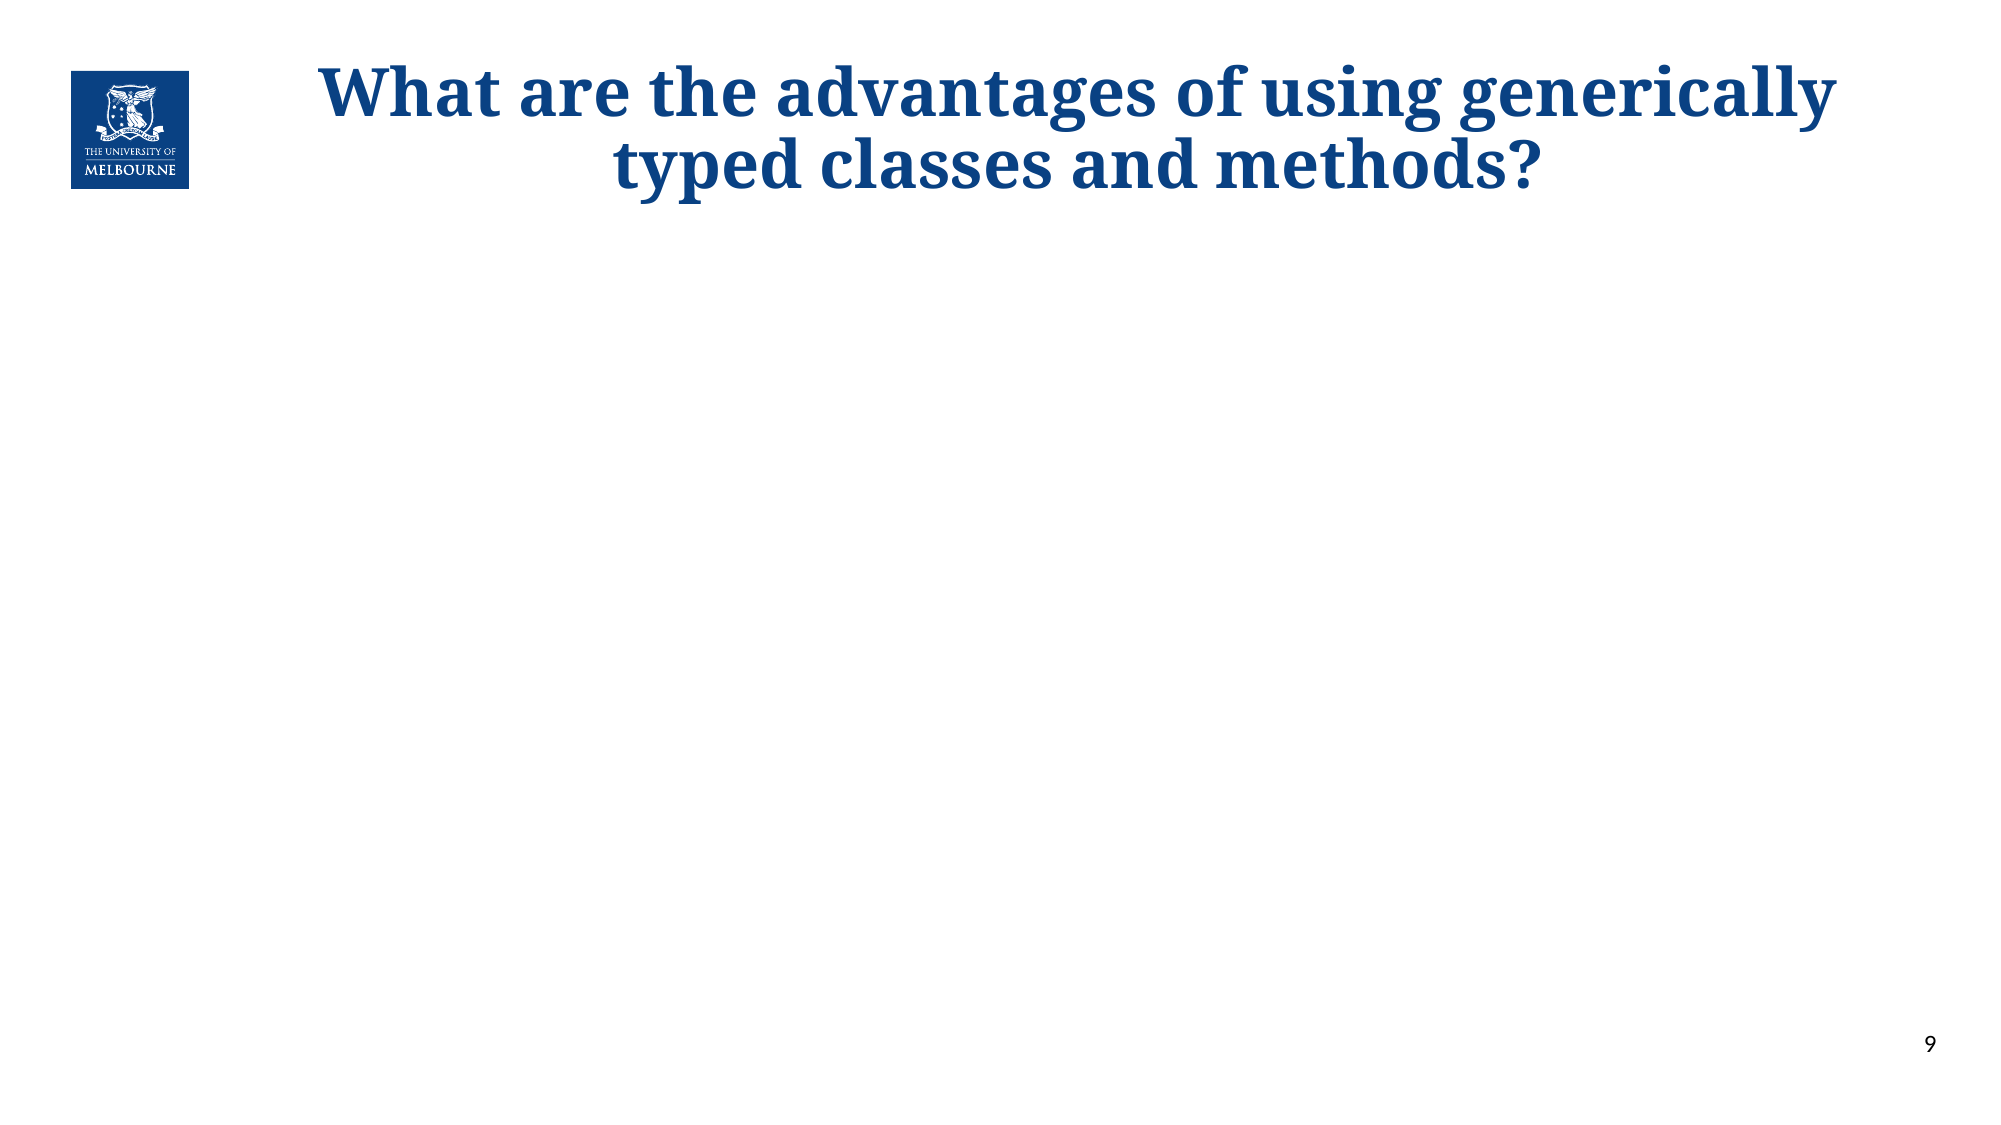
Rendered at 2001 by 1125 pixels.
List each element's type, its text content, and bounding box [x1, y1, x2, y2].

slide_number 9 [1797, 1012, 1937, 1073]
title What are the advantages of using generically typed classes and methods? [234, 64, 1924, 211]
